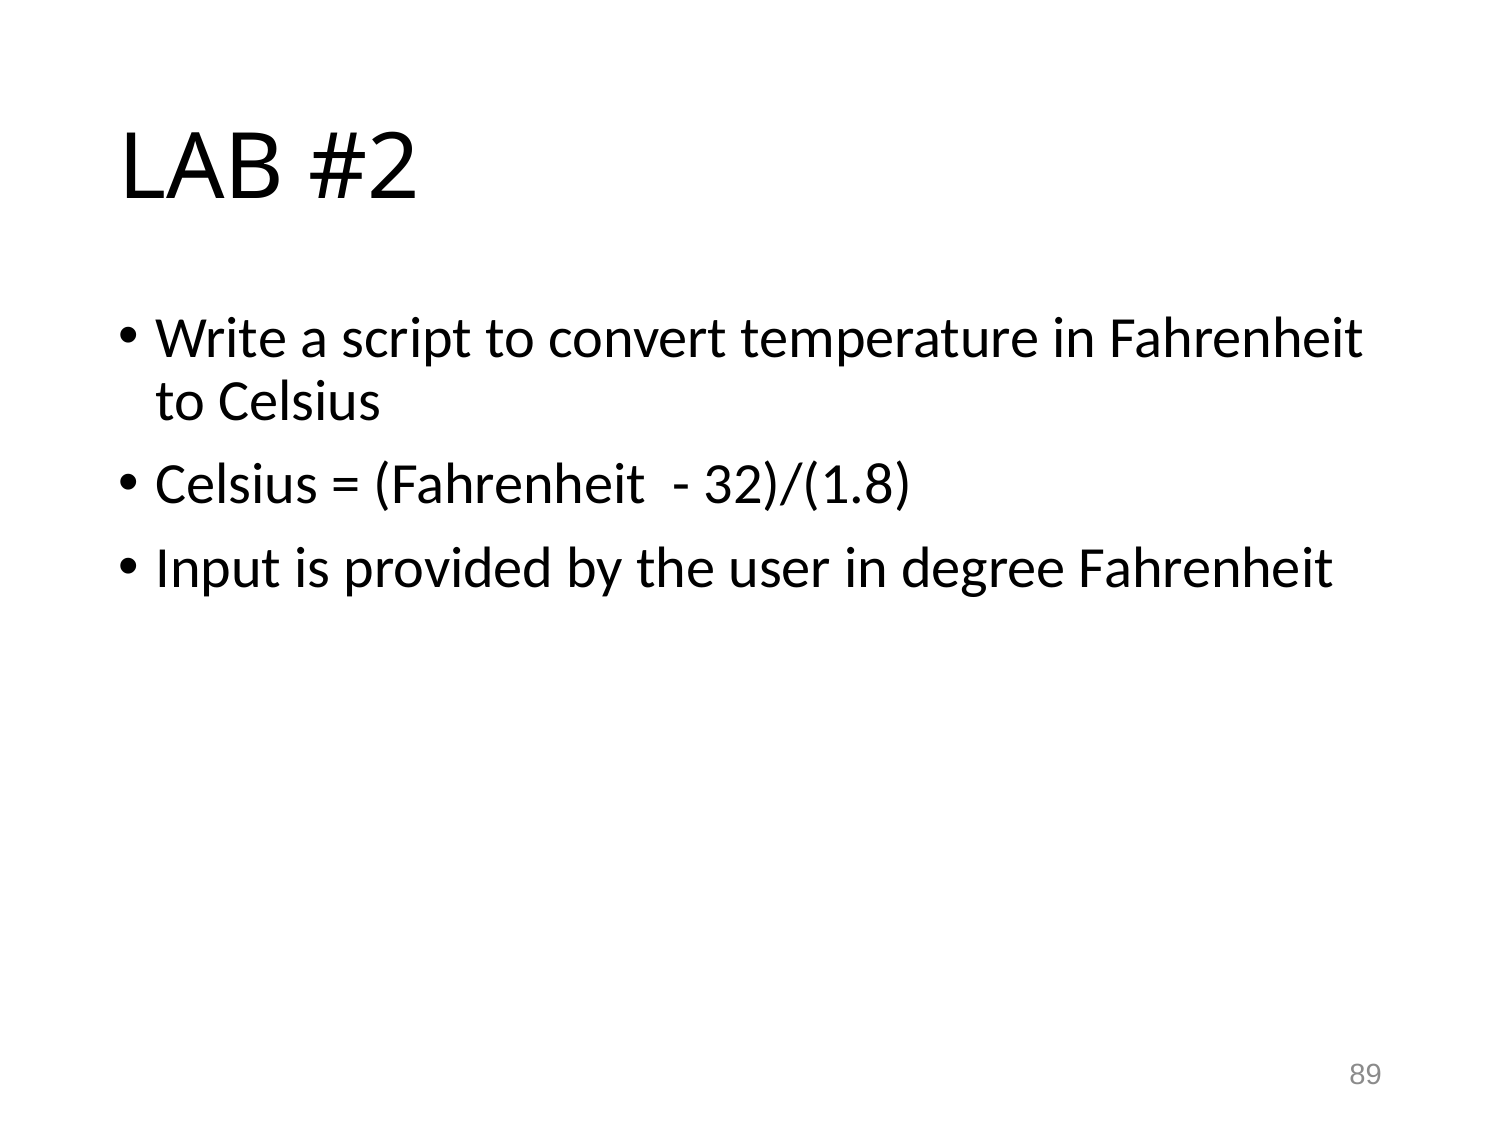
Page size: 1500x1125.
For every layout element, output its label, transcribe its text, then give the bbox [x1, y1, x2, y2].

title LAB #2 [103, 59, 1397, 278]
list Write a script to convert temperature in Fahrenheit to Celsius Celsius = (Fahrenheit - 32)/(1.8) Input is provided by the user in degree Fahrenheit [103, 299, 1397, 1014]
slide_number 89 [1059, 1042, 1397, 1103]
